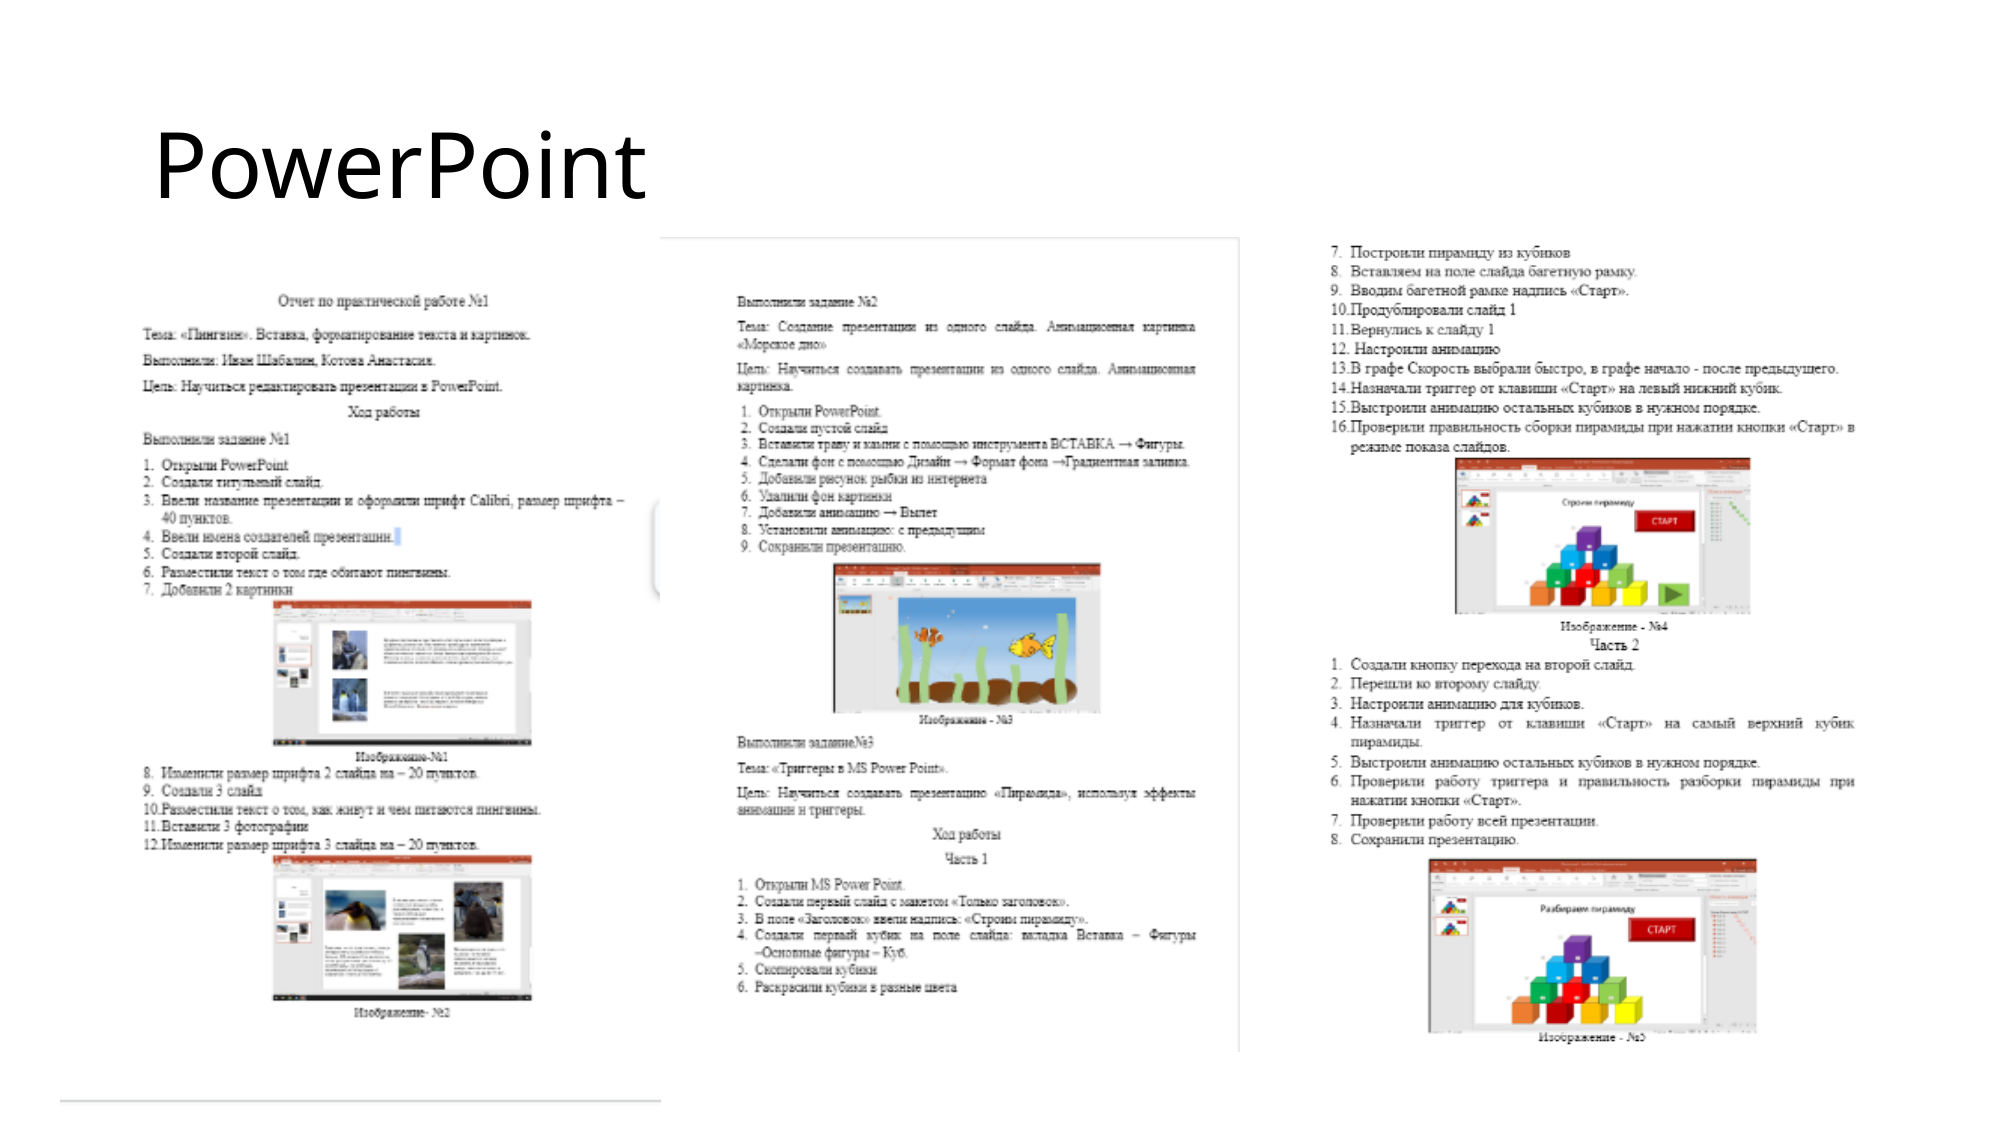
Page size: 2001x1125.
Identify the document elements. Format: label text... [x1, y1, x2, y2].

title PowerPoint [137, 59, 1863, 237]
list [60, 237, 661, 1106]
picture [660, 237, 1901, 1052]
